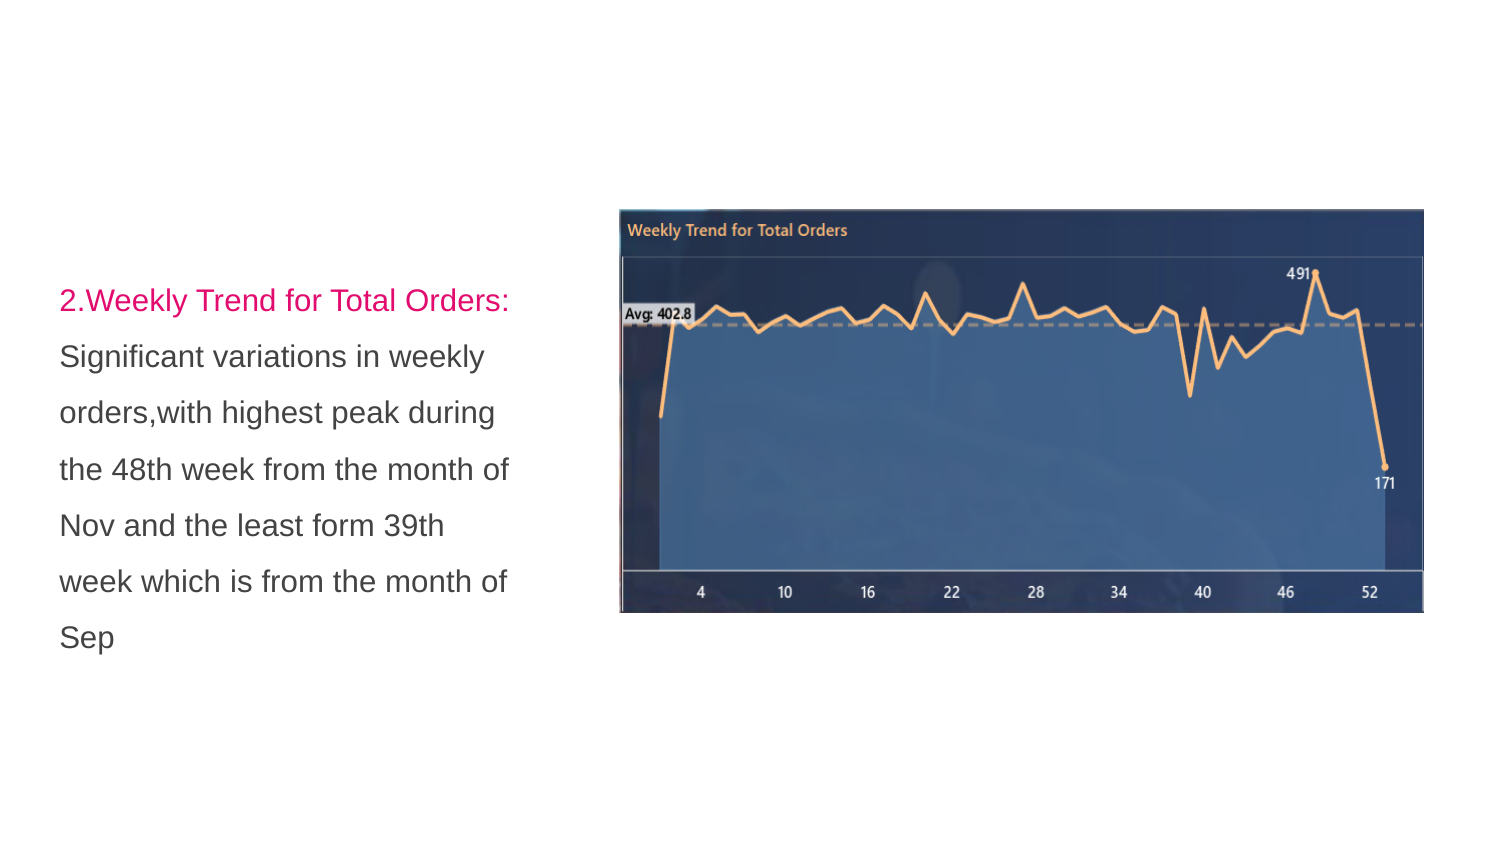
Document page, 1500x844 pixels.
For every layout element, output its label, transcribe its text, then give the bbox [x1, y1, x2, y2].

text_box 2.Weekly Trend for Total Orders: Significant variations in weekly orders,with highest peak during the 48th week from the month of Nov and the least form 39th week which is from the month of Sep [44, 246, 542, 670]
picture [618, 208, 1425, 613]
